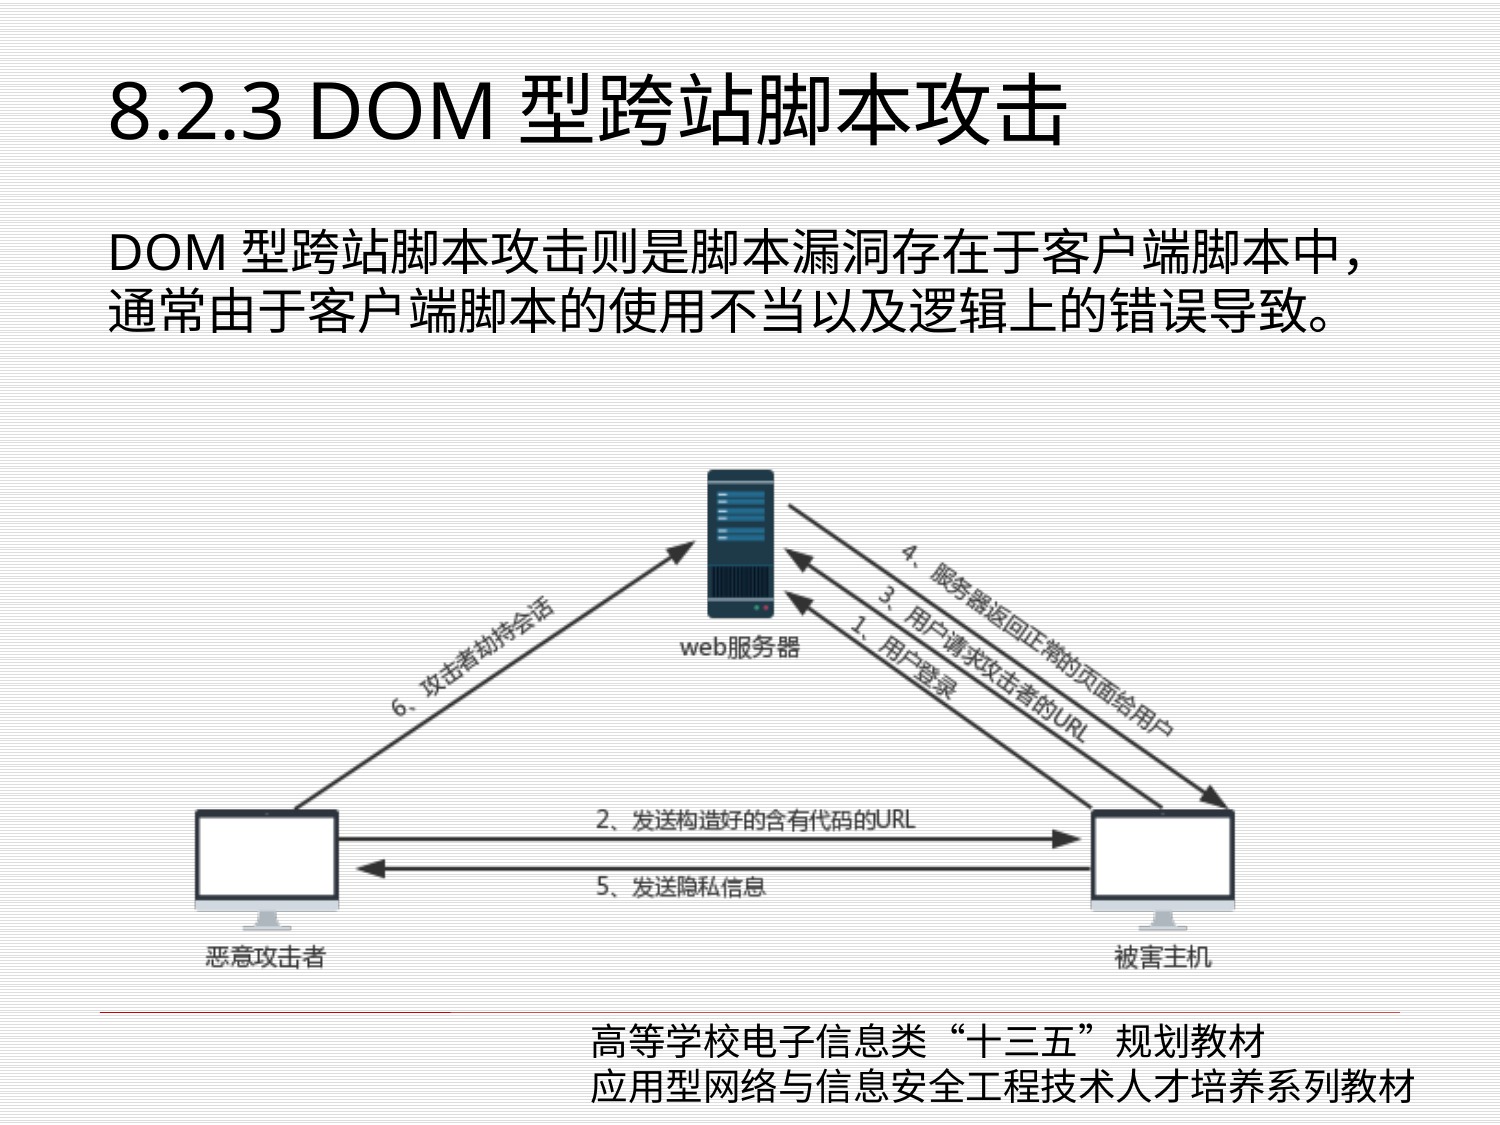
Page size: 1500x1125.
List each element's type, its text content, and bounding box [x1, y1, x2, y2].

title 8.2.3 DOM型跨站脚本攻击 [92, 48, 1406, 163]
text_box 高等学校电子信息类“十三五”规划教材 应用型网络与信息安全工程技术人才培养系列教材 [576, 1010, 1435, 1116]
list DOM型跨站脚本攻击则是脚本漏洞存在于客户端脚本中，通常由于客户端脚本的使用不当以及逻辑上的错误导致。 [92, 212, 1406, 913]
picture [107, 381, 1320, 989]
